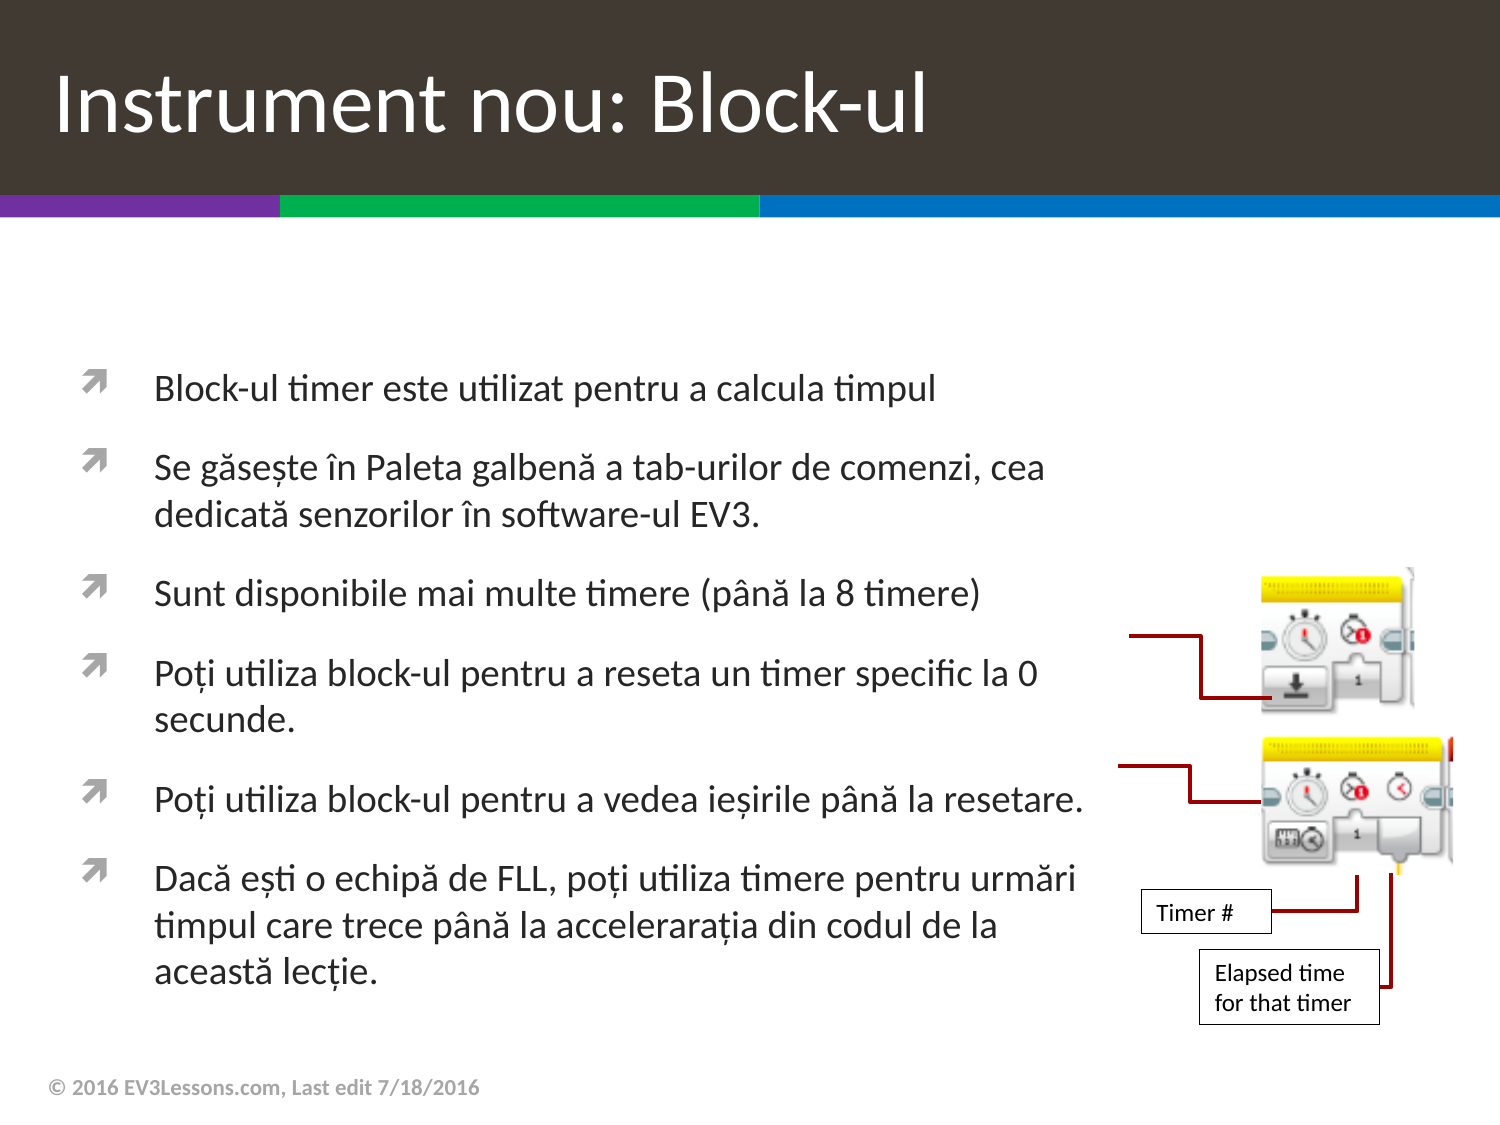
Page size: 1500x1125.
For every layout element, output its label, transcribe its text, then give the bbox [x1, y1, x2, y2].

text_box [1271, 874, 1358, 913]
text_box Elapsed time for that timer [1199, 949, 1380, 1025]
list Block-ul timer este utilizat pentru a calcula timpul Se găsește în Paleta galbenă a tab-urilor de comenzi, cea dedicată senzorilor în software-ul EV3. Sunt disponibile mai multe timere (până la 8 timere) Poți utiliza block-ul pentru a reseta un timer specific la 0 secunde. Poți utiliza block-ul pentru a vedea ieșirile până la resetare. Dacă ești o echipă de FLL, poți utiliza timere pentru urmări timpul care trece până la accelerarația din codul de la această lecție. [64, 354, 1130, 1010]
picture [1260, 567, 1415, 718]
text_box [1117, 765, 1262, 803]
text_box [1379, 872, 1392, 988]
text_box Timer # [1141, 889, 1272, 934]
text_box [1128, 635, 1273, 699]
footer © 2016 EV3Lessons.com, Last edit 7/18/2016 [32, 1055, 1038, 1116]
picture [1260, 727, 1454, 876]
title Instrument nou: Block-ul [0, 0, 1500, 195]
